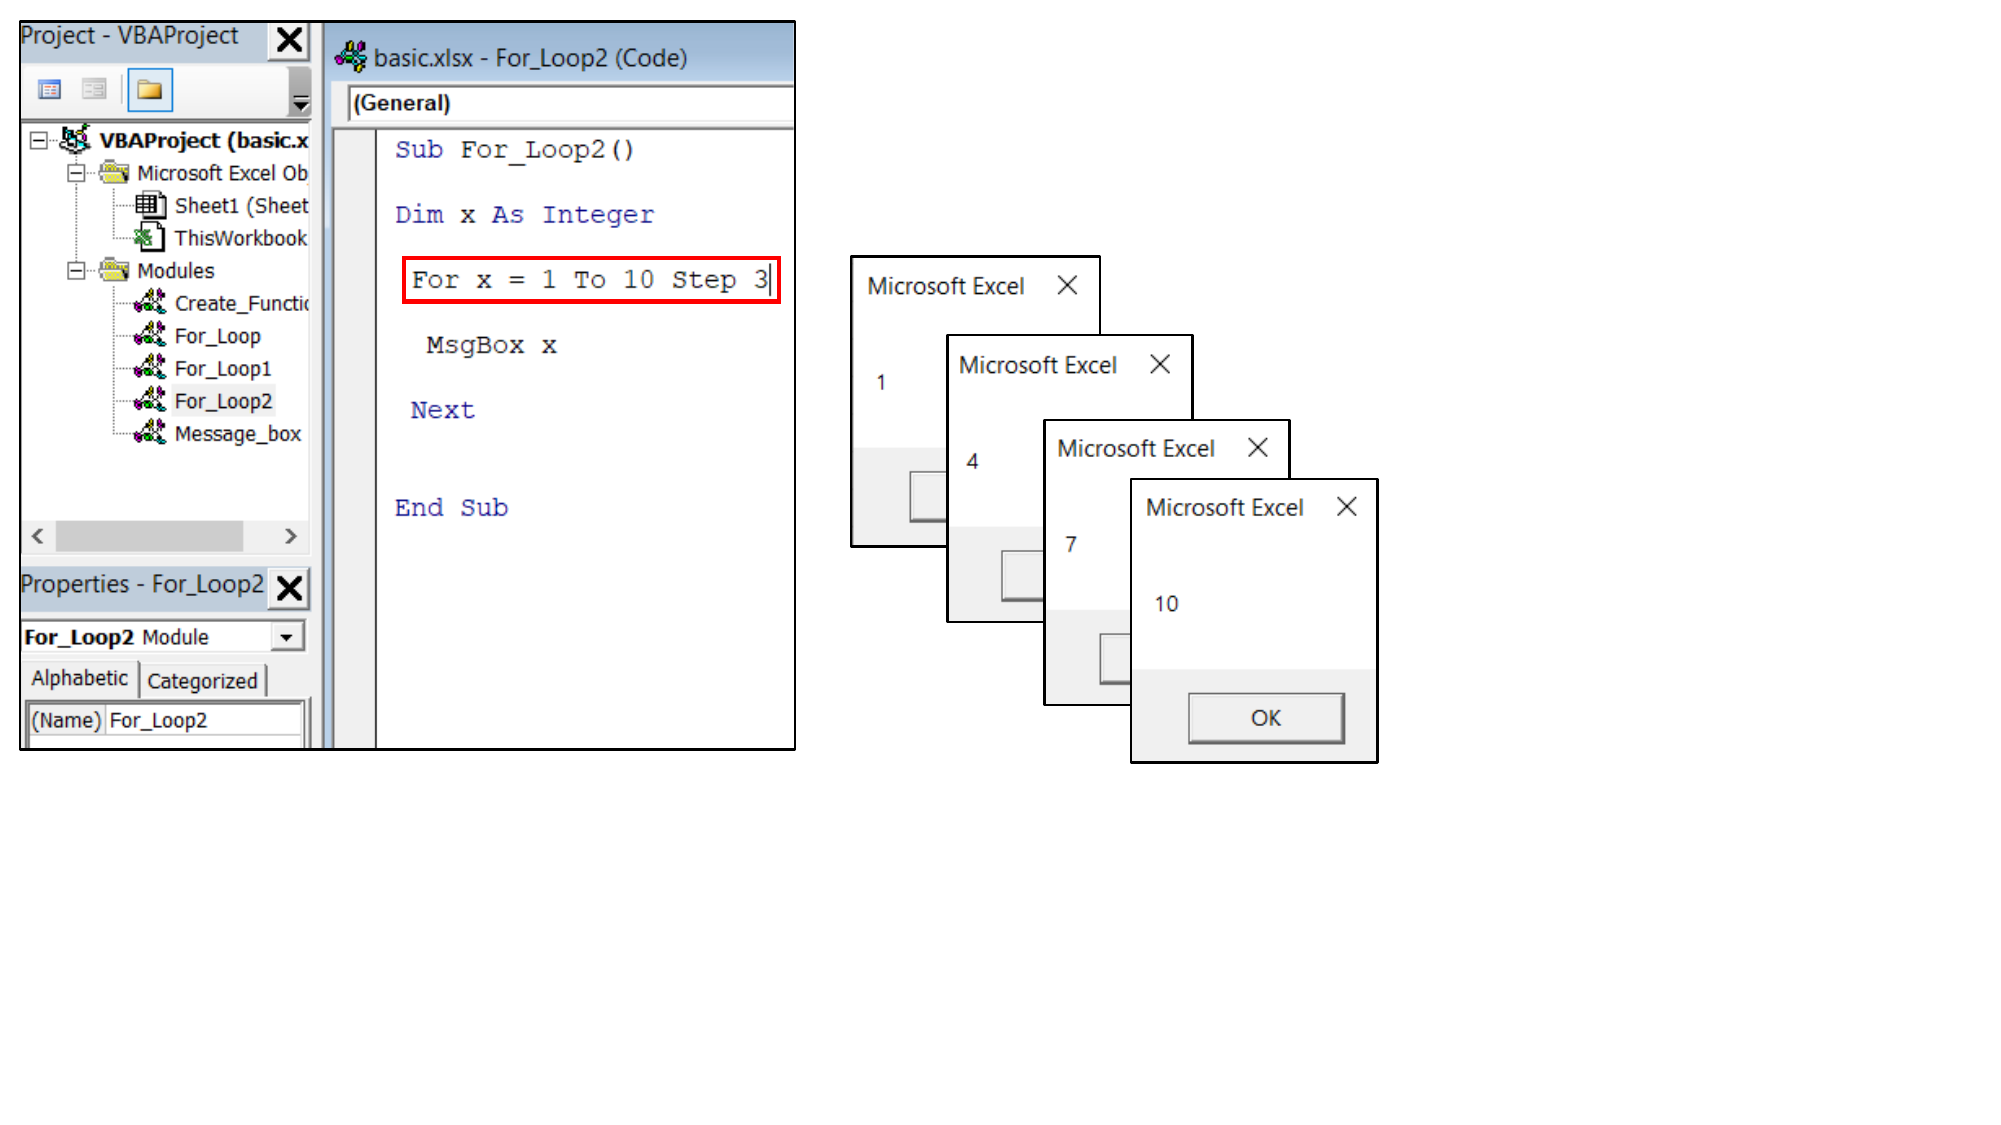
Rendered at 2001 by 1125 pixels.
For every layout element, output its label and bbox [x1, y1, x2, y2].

picture [852, 257, 1377, 762]
picture [21, 22, 794, 749]
